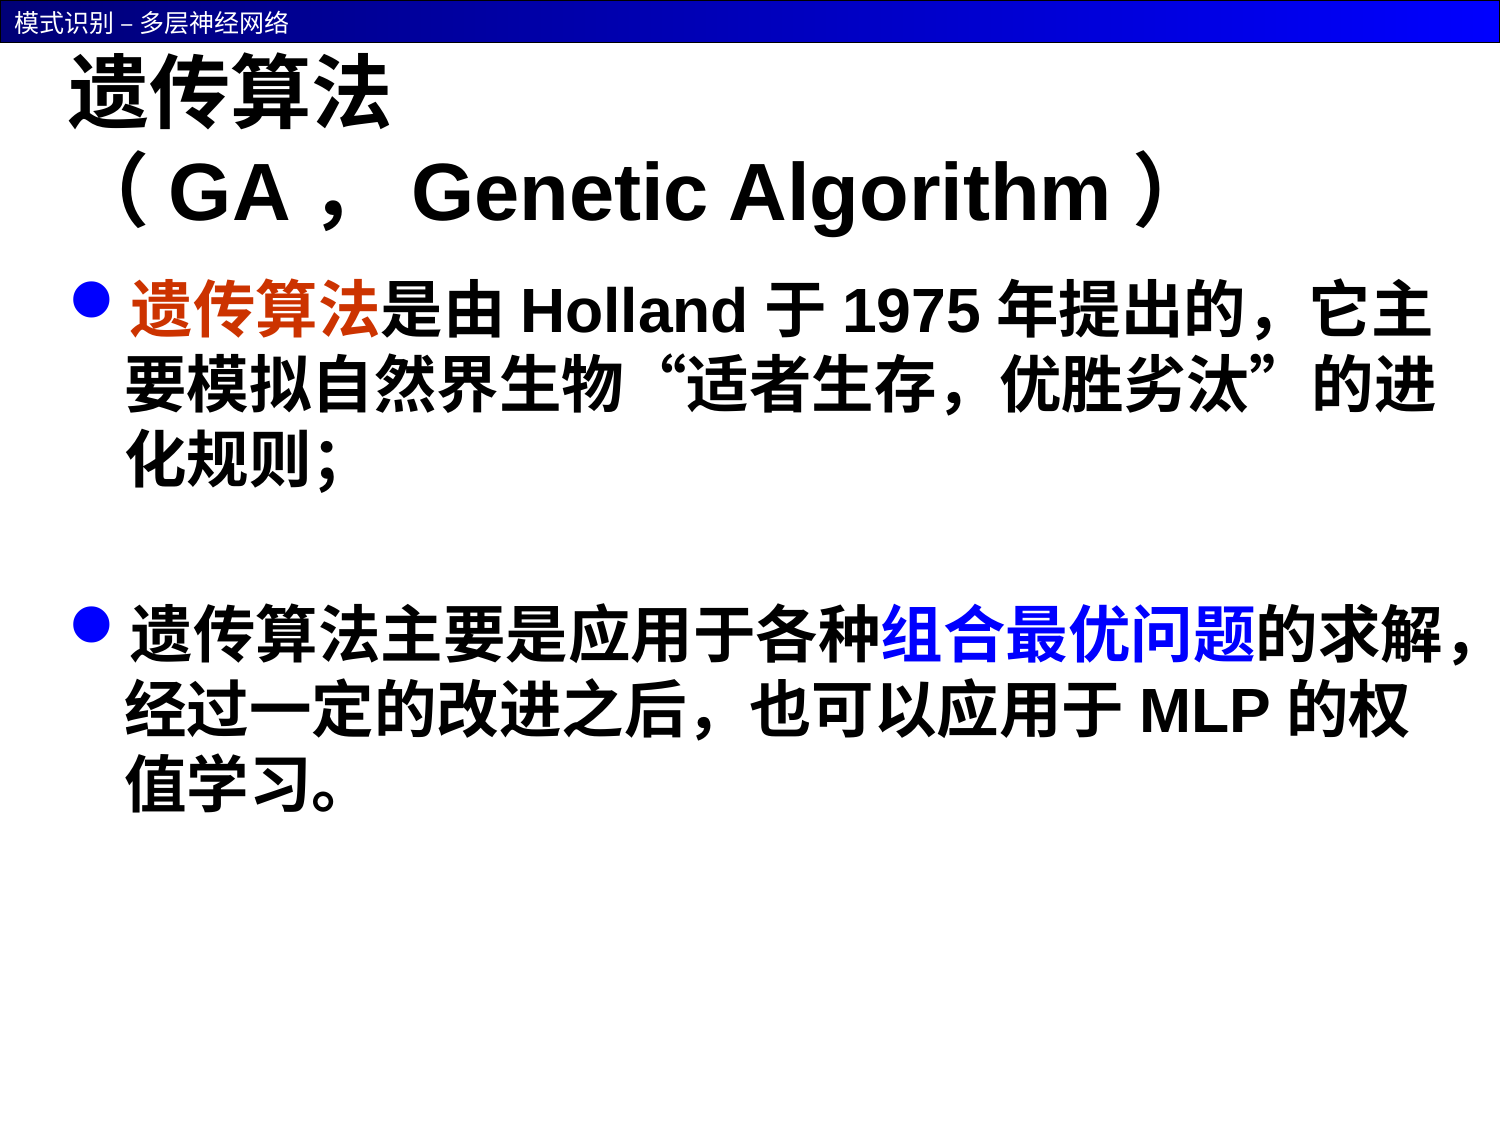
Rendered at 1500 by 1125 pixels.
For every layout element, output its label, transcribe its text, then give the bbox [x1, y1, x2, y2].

list 遗传算法是由Holland于1975年提出的，它主要模拟自然界生物“适者生存，优胜劣汰”的进化规则； 遗传算法主要是应用于各种组合最优问题的求解，经过一定的改进之后，也可以应用于MLP的权值学习。 [53, 262, 1459, 1035]
title 遗传算法 （GA，Genetic Algorithm） [53, 42, 1459, 245]
